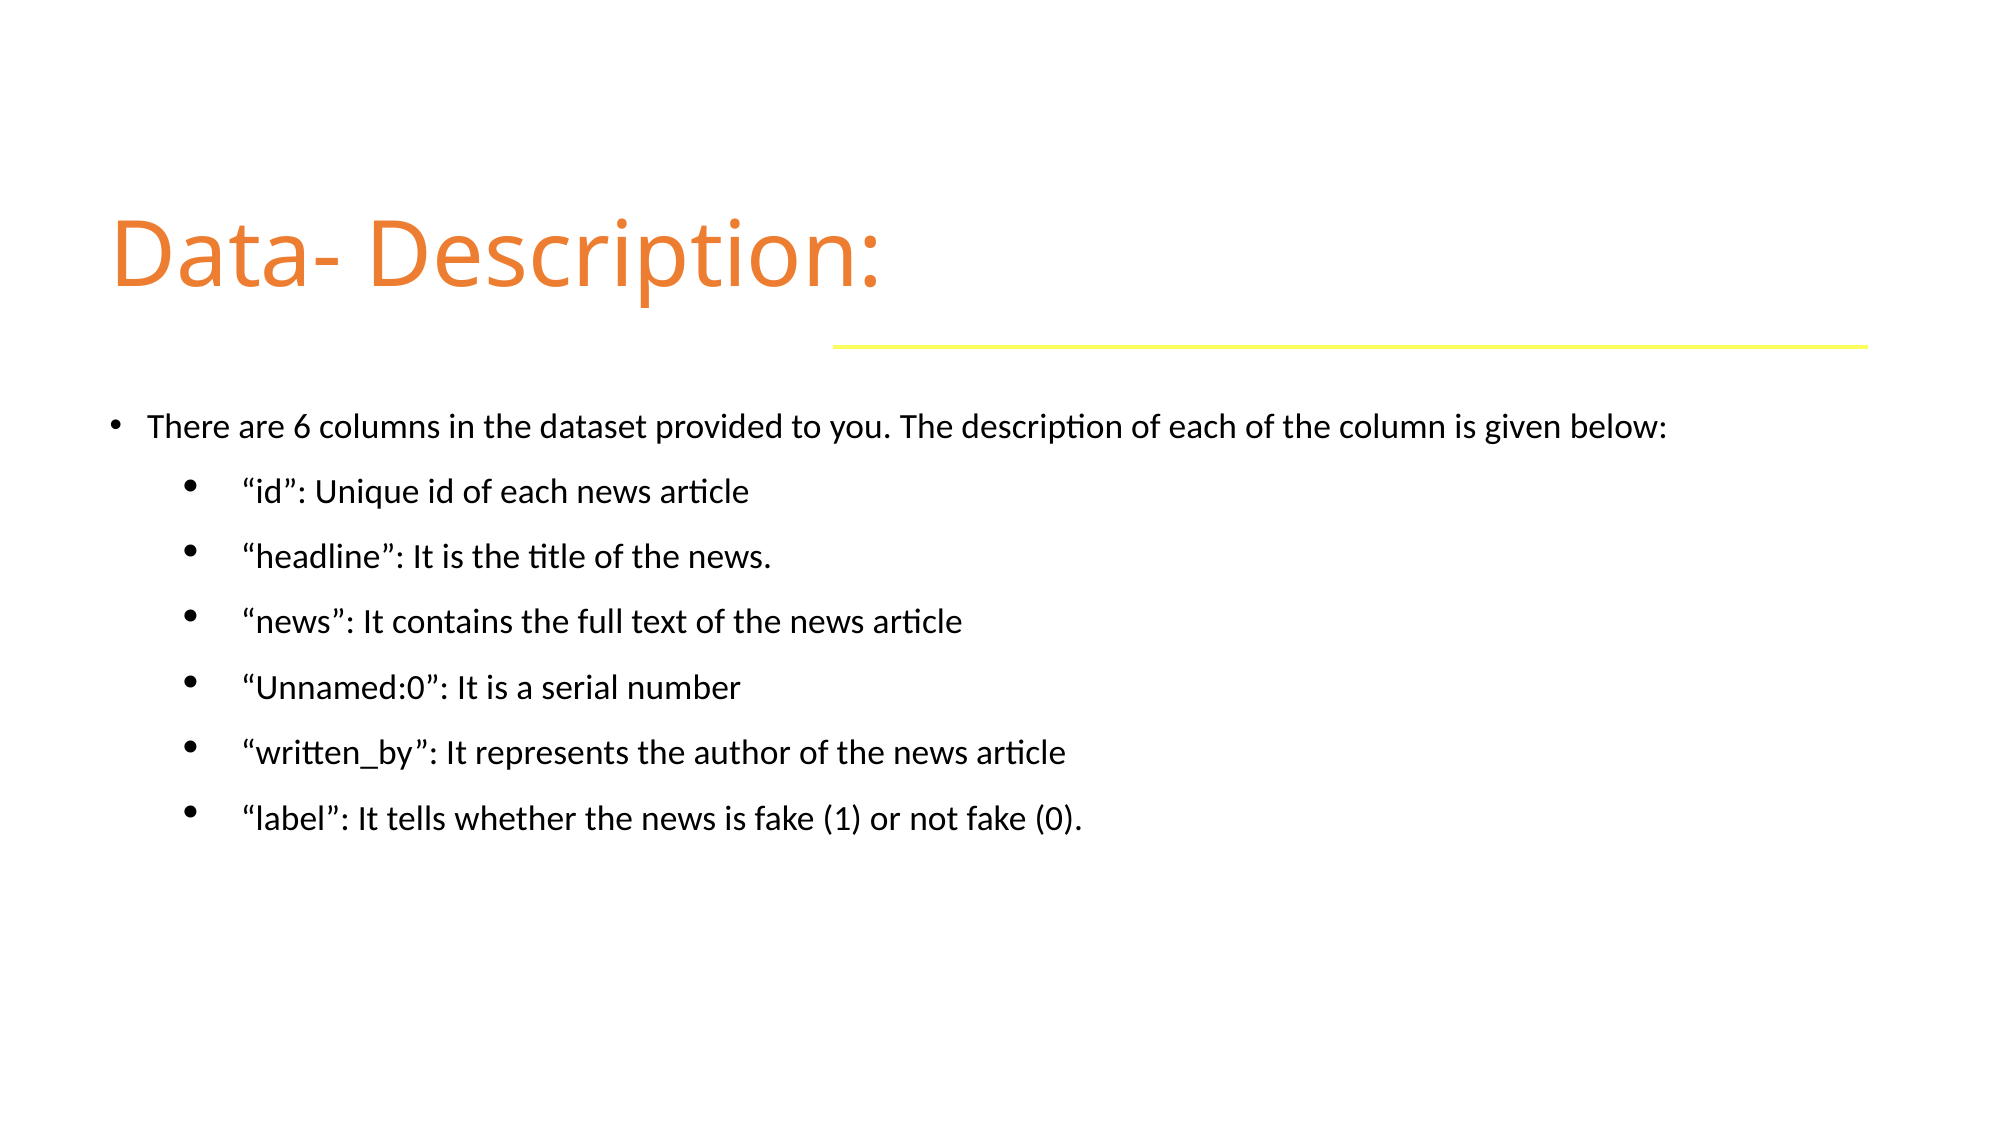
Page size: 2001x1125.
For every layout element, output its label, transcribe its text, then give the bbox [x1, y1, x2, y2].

title Data- Description: [94, 103, 1895, 315]
list There are 6 columns in the dataset provided to you. The description of each of the column is given below: “id”: Unique id of each news article “headline”: It is the title of the news. “news”: It contains the full text of the news article “Unnamed:0”: It is a serial number “written_by”: It represents the author of the news article “label”: It tells whether the news is fake (1) or not fake (0). [94, 399, 1895, 1021]
